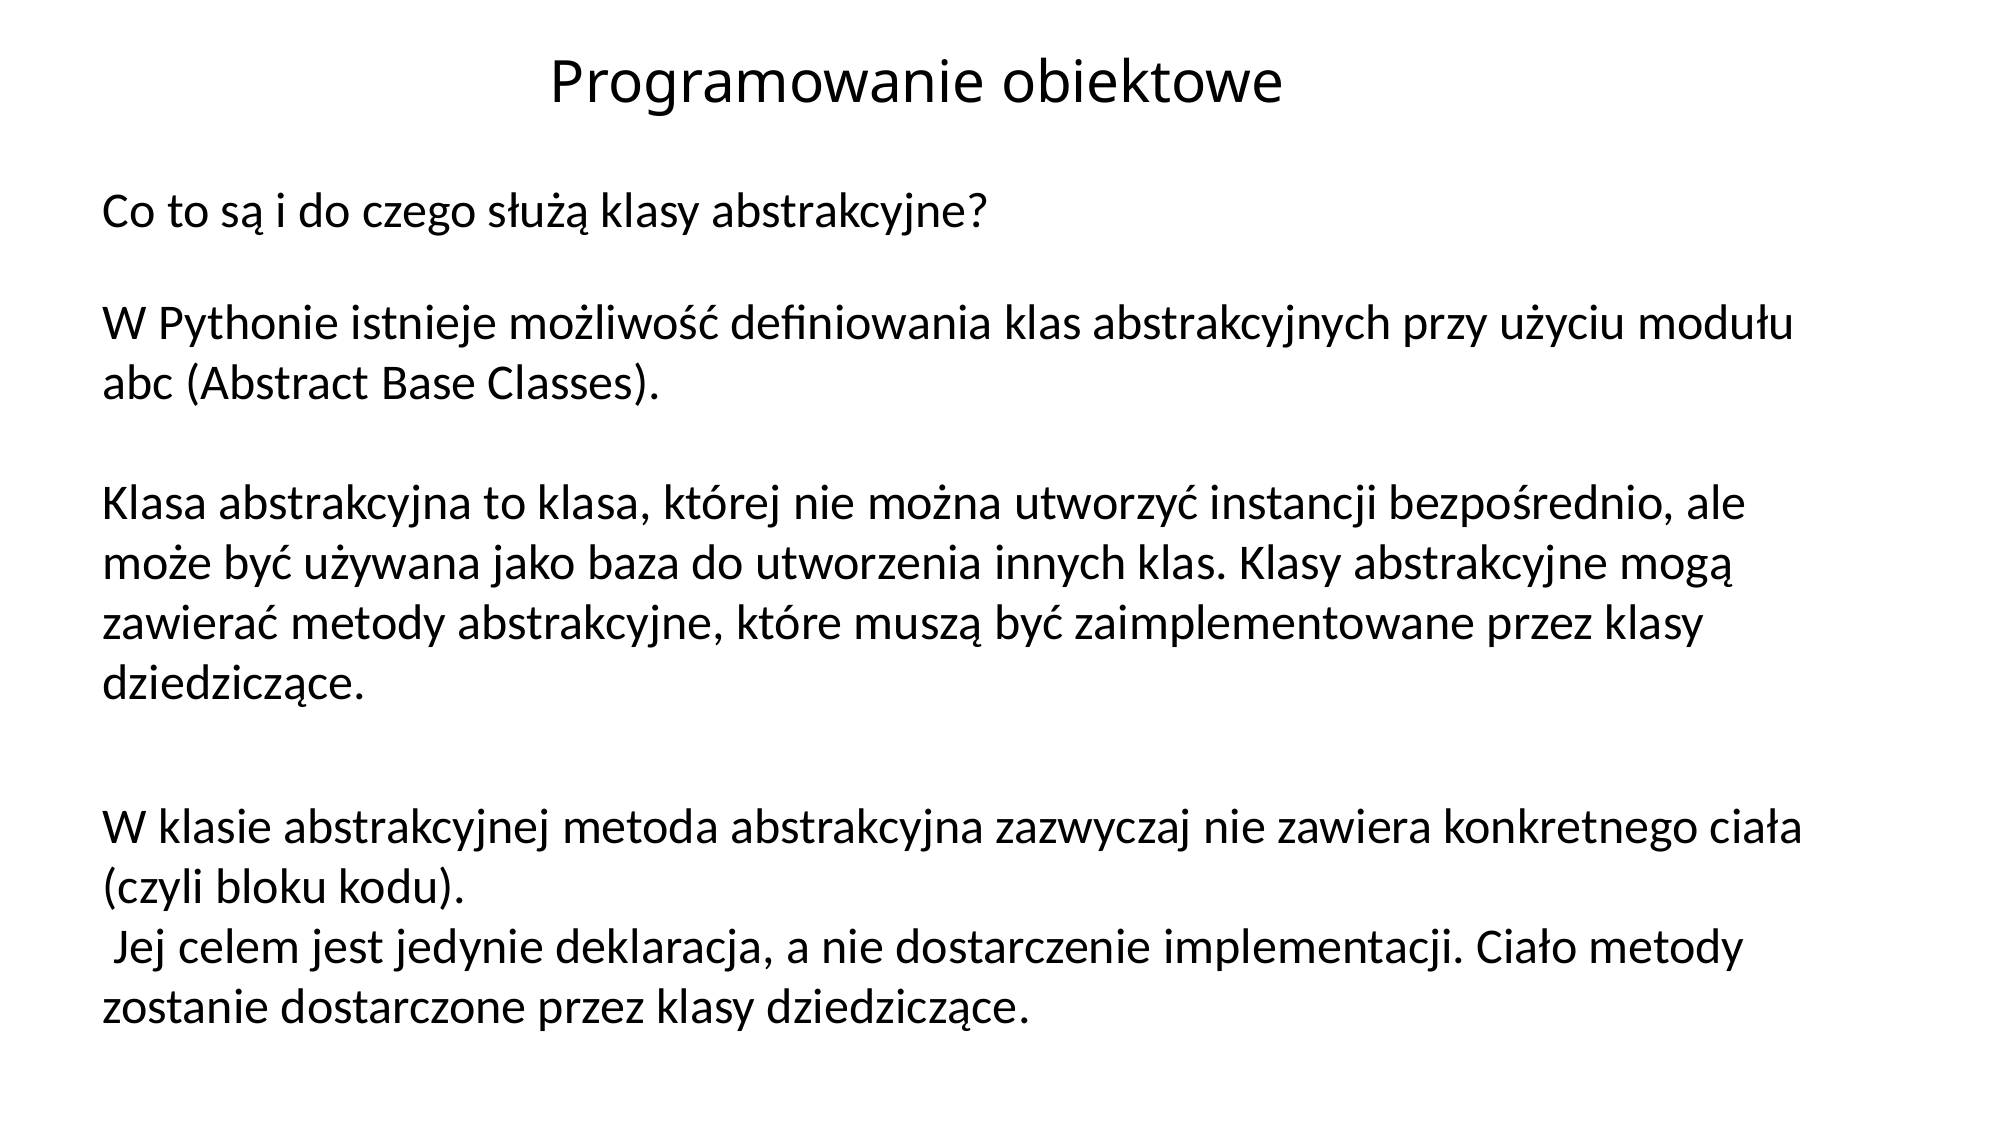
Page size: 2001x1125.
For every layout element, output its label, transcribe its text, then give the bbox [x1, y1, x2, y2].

text_box W klasie abstrakcyjnej metoda abstrakcyjna zazwyczaj nie zawiera konkretnego ciała (czyli bloku kodu). Jej celem jest jedynie deklaracja, a nie dostarczenie implementacji. Ciało metody zostanie dostarczone przez klasy dziedziczące. [87, 786, 1859, 1042]
subtitle Co to są i do czego służą klasy abstrakcyjne? [87, 177, 1913, 990]
text_box W Pythonie istnieje możliwość definiowania klas abstrakcyjnych przy użyciu modułu abc (Abstract Base Classes). Klasa abstrakcyjna to klasa, której nie można utworzyć instancji bezpośrednio, ale może być używana jako baza do utworzenia innych klas. Klasy abstrakcyjne mogą zawierać metody abstrakcyjne, które muszą być zaimplementowane przez klasy dziedziczące. [87, 282, 1881, 717]
title Programowanie obiektowe [167, 44, 1668, 123]
